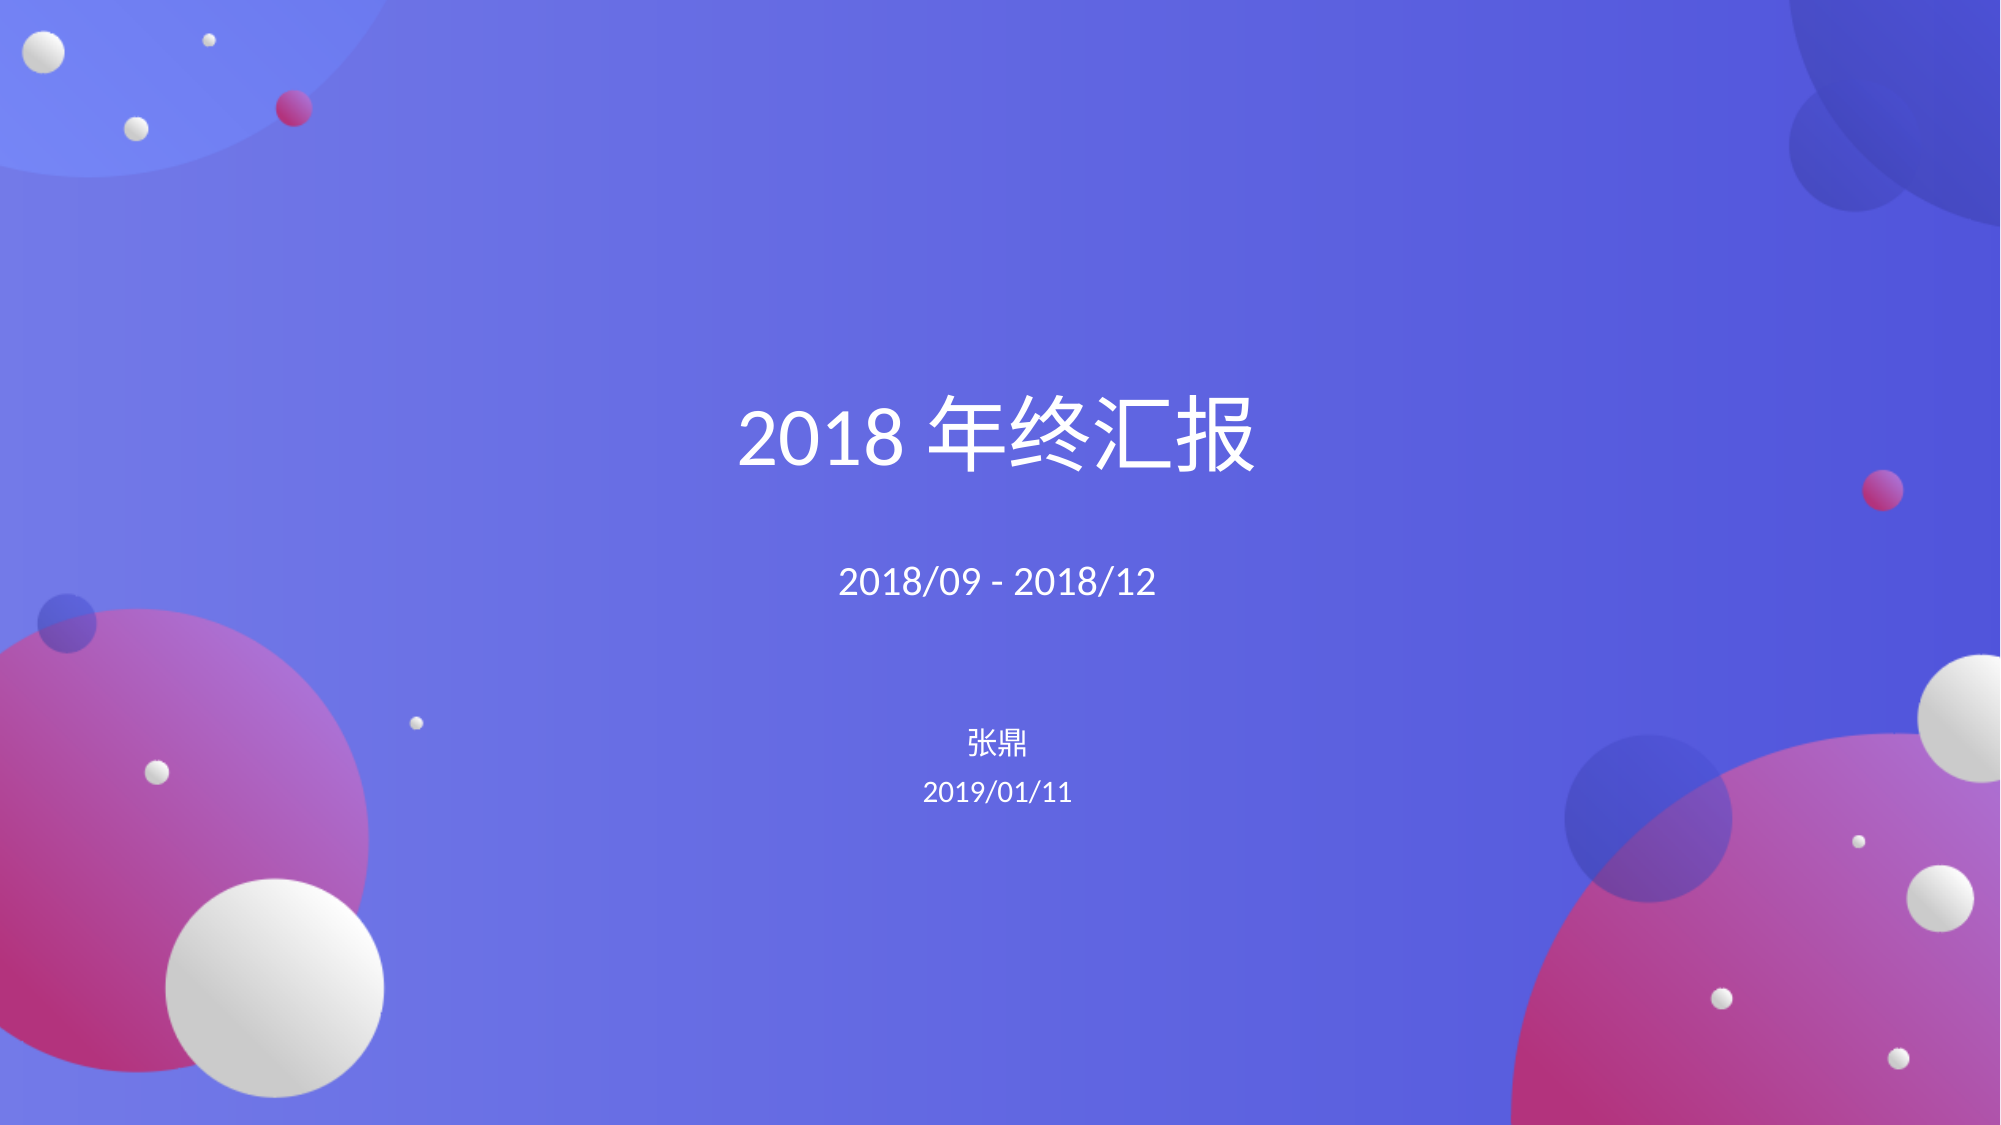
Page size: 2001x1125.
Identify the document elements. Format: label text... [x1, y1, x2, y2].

list 2019/01/11 [254, 769, 1741, 817]
list 张鼎 [254, 719, 1741, 769]
title 2018年终汇报 [254, 341, 1741, 536]
picture [0, 0, 2001, 1125]
subtitle 2018/09 - 2018/12 [254, 536, 1741, 628]
